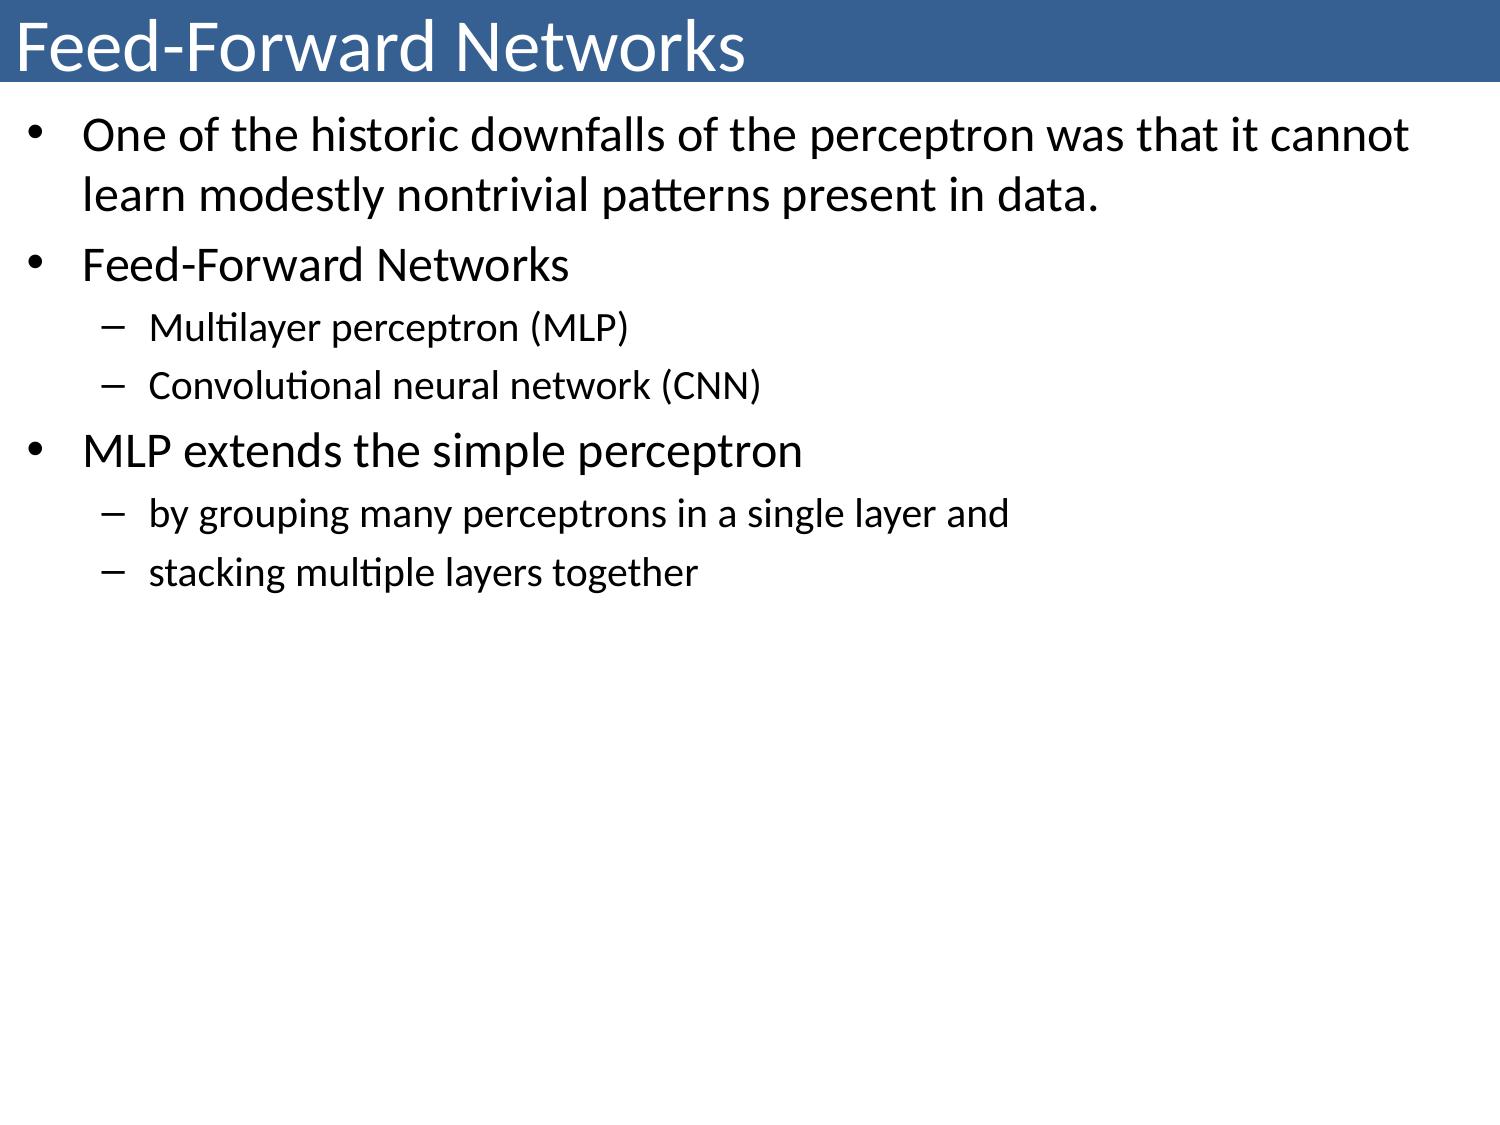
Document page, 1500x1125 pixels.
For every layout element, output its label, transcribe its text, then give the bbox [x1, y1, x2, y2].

title Feed-Forward Networks [0, 0, 1500, 82]
list One of the historic downfalls of the perceptron was that it cannot learn modestly nontrivial patterns present in data. Feed-Forward Networks Multilayer perceptron (MLP) Convolutional neural network (CNN) MLP extends the simple perceptron by grouping many perceptrons in a single layer and stacking multiple layers together [11, 93, 1489, 1067]
